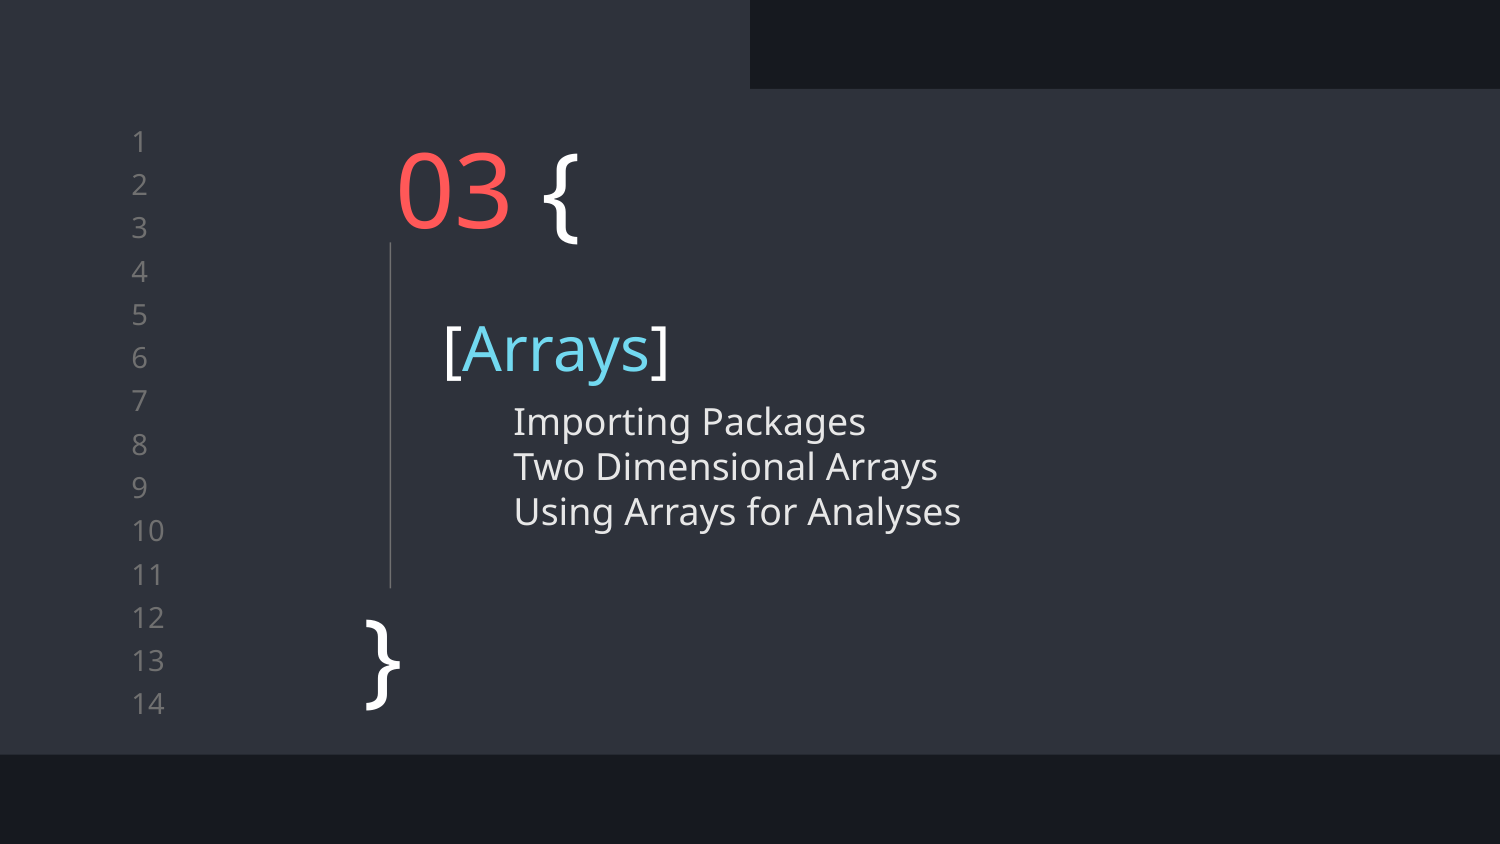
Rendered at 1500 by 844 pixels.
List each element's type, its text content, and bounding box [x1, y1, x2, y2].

subtitle Importing Packages Two Dimensional Arrays Using Arrays for Analyses [498, 401, 1477, 530]
title 03 { [337, 96, 640, 278]
title [Arrays] [427, 302, 1477, 391]
text_box } [348, 588, 432, 717]
